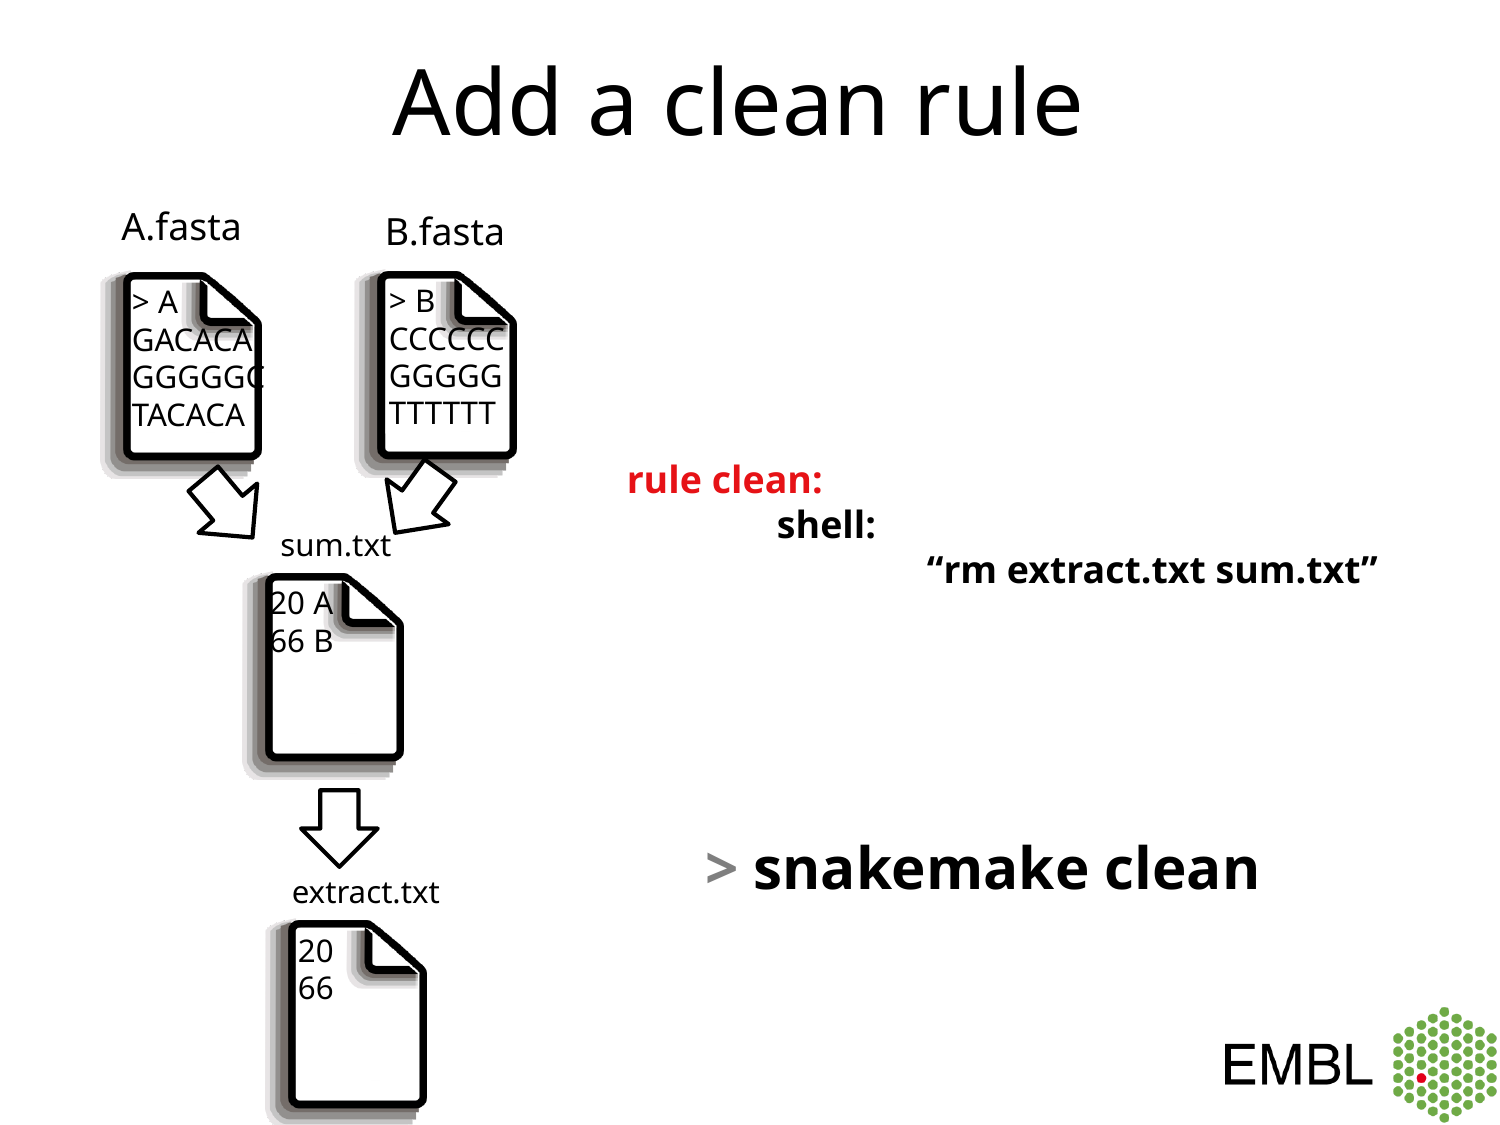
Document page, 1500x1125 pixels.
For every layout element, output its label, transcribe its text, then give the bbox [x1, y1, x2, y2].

text_box > snakemake clean [690, 823, 1276, 909]
text_box rule clean: shell: “rm extract.txt sum.txt” [612, 448, 1394, 598]
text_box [100, 194, 517, 1125]
picture [1221, 1004, 1500, 1125]
title Add a clean rule [63, 4, 1414, 193]
